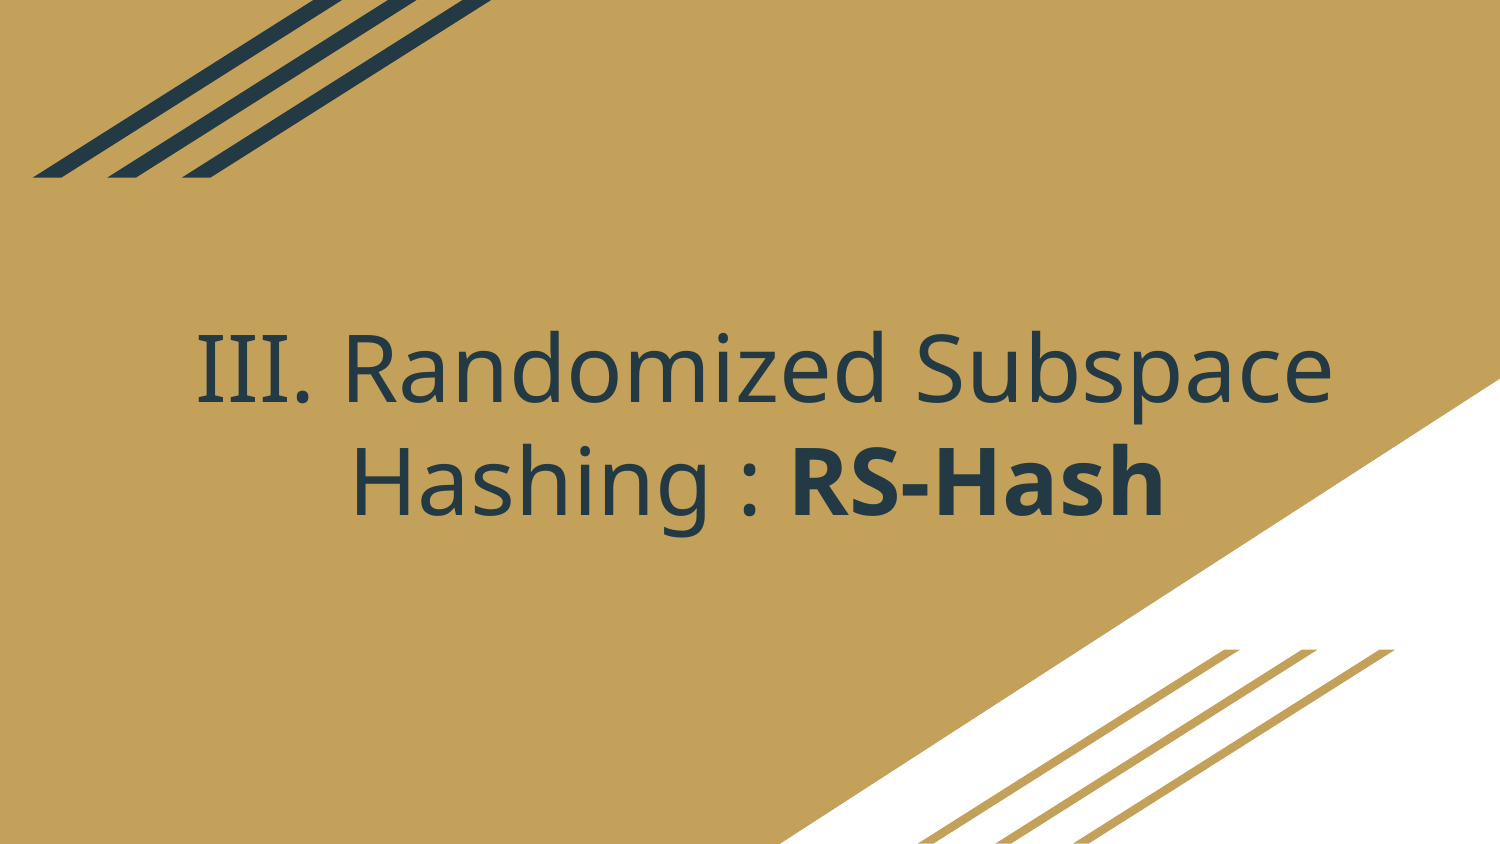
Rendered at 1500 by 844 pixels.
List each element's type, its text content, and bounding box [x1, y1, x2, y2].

title III. Randomized Subspace Hashing : RS-Hash [178, 286, 1353, 557]
